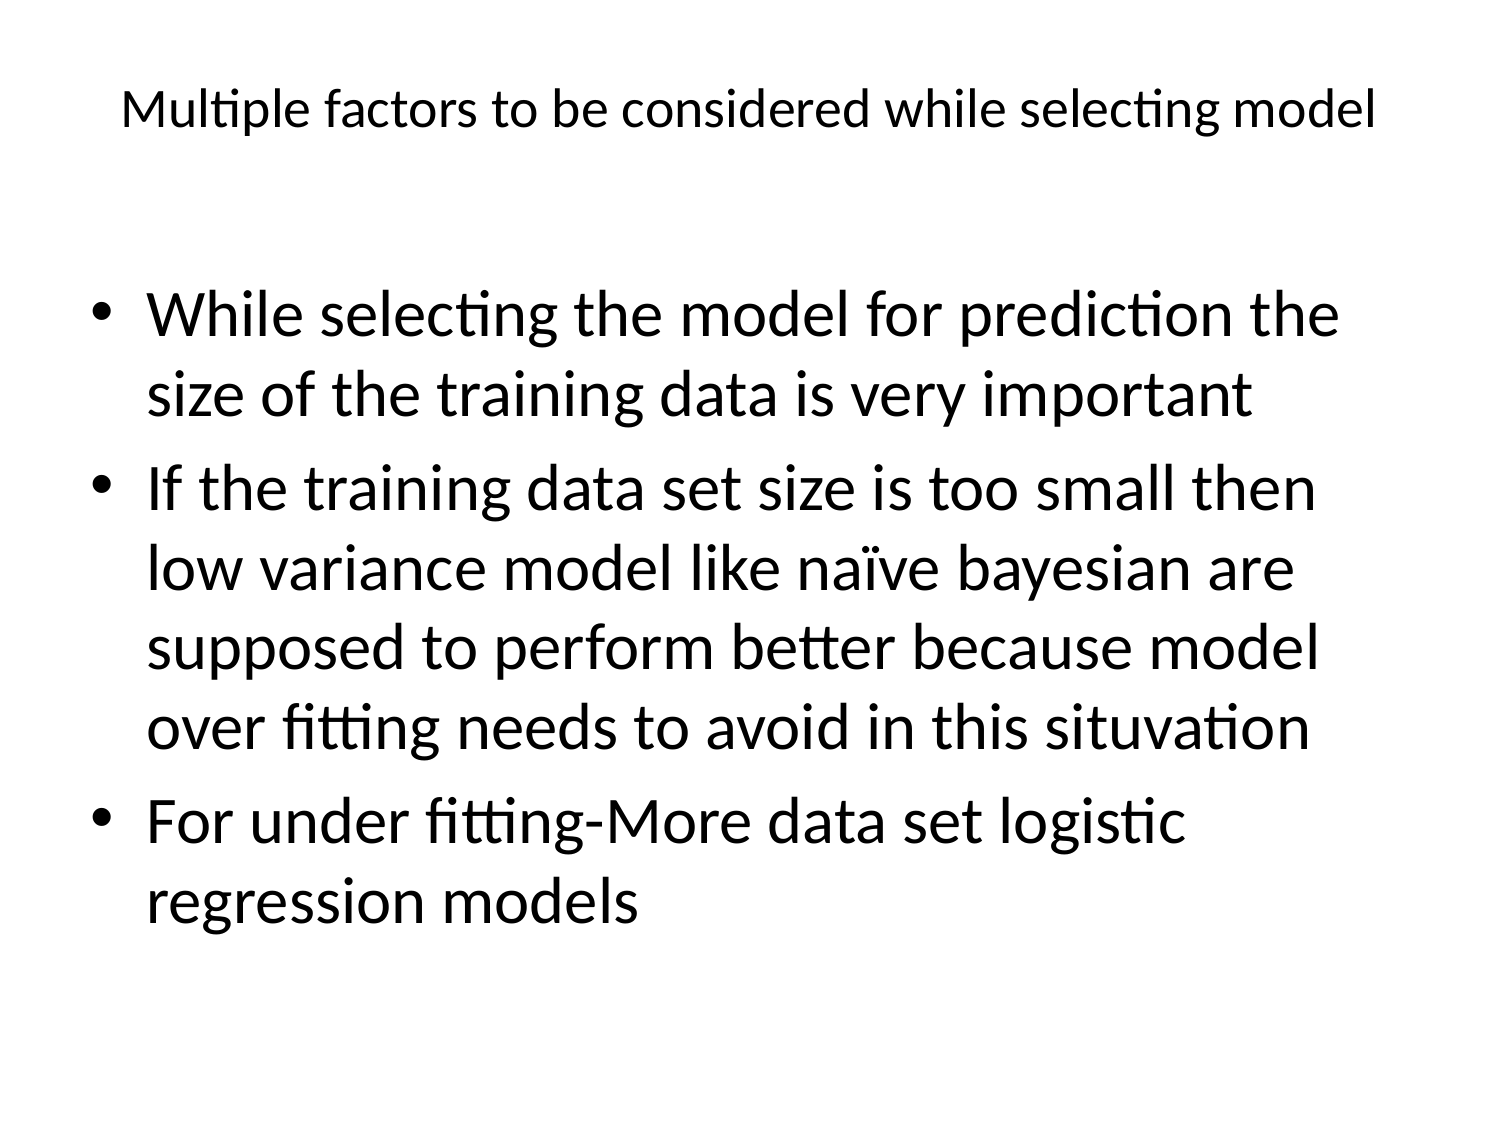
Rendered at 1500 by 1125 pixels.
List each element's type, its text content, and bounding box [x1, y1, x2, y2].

list While selecting the model for prediction the size of the training data is very important If the training data set size is too small then low variance model like naïve bayesian are supposed to perform better because model over fitting needs to avoid in this situvation For under fitting-More data set logistic regression models [75, 262, 1425, 1005]
title Multiple factors to be considered while selecting model [75, 45, 1425, 233]
